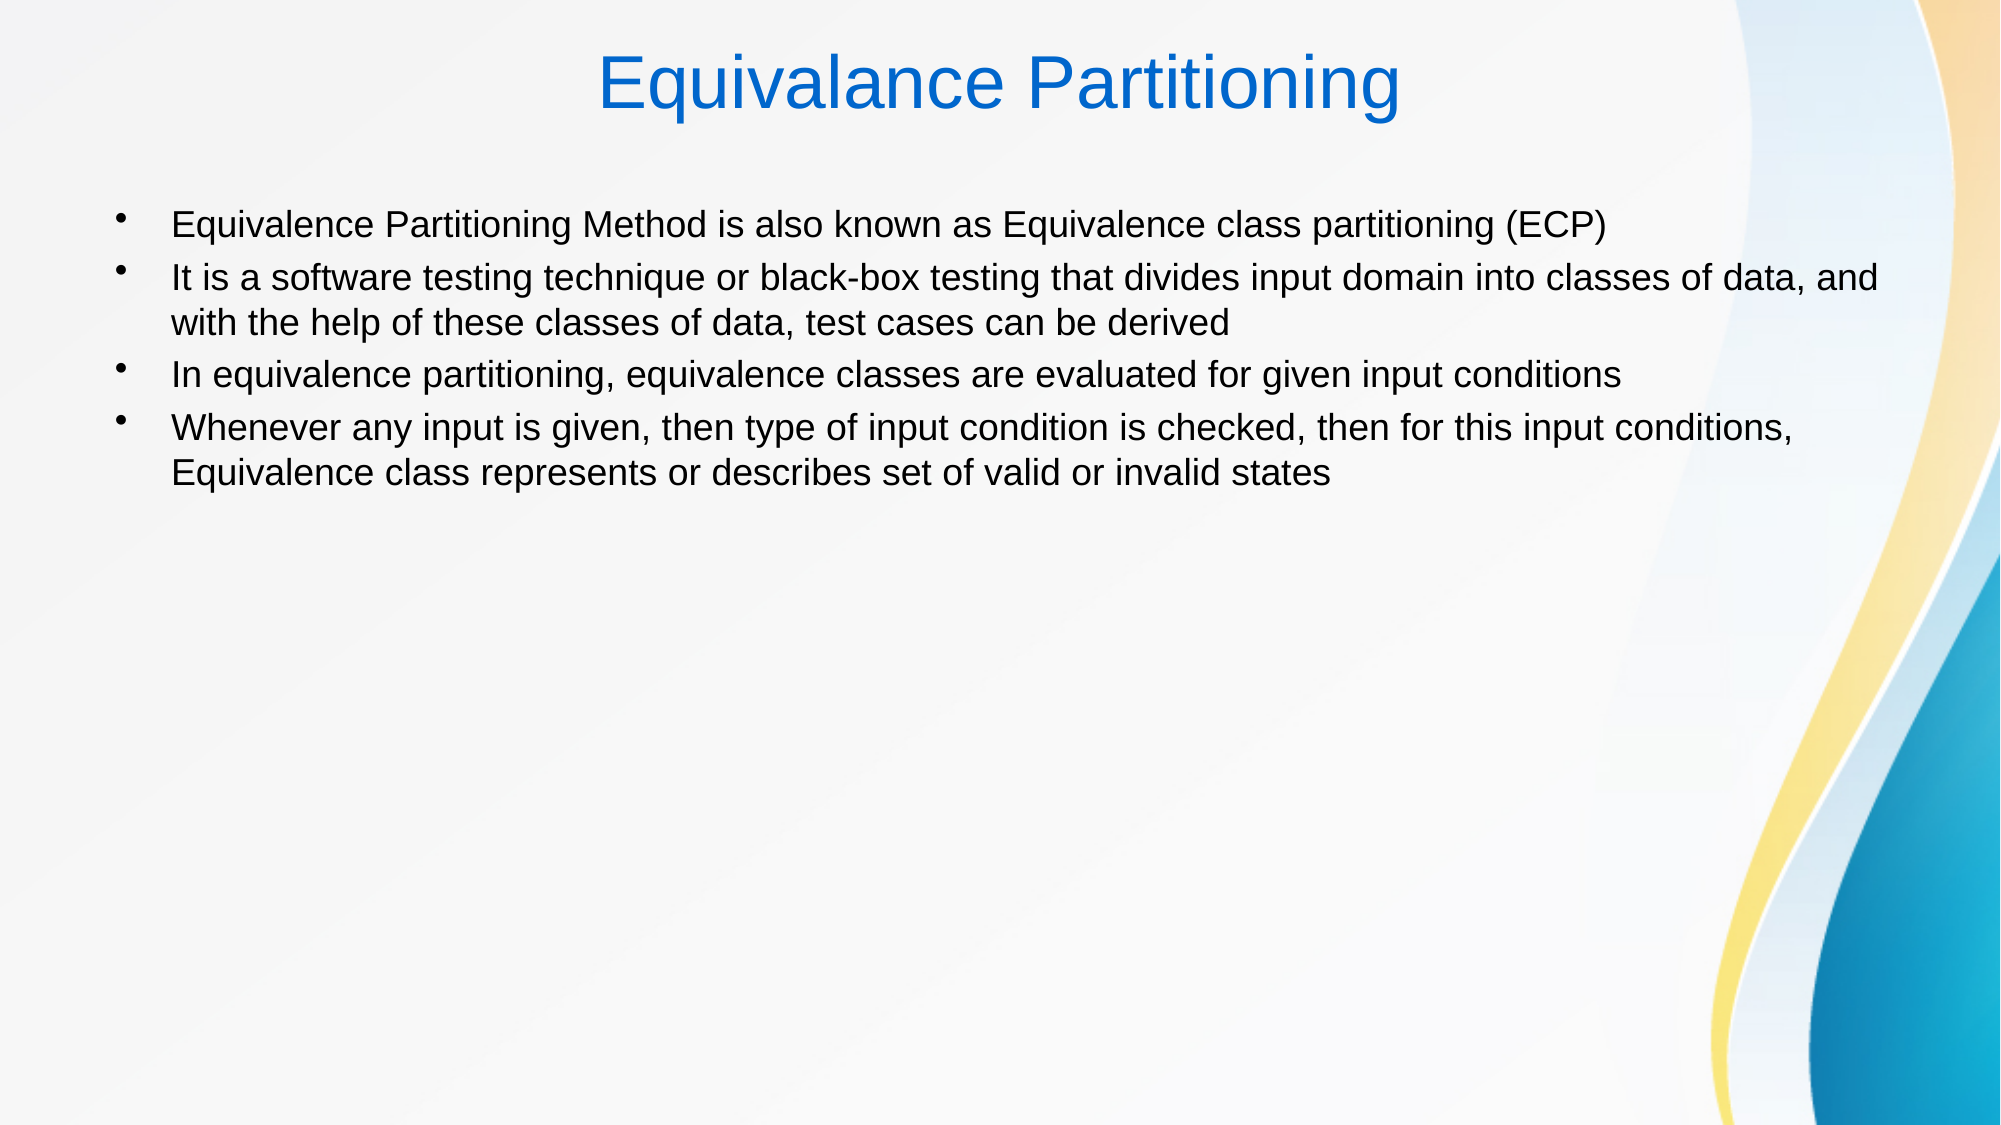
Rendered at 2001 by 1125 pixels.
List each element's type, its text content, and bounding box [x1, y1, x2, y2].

picture [0, 0, 2001, 1125]
title Equivalance Partitioning [99, 30, 1901, 127]
list Equivalence Partitioning Method is also known as Equivalence class partitioning (ECP) It is a software testing technique or black-box testing that divides input domain into classes of data, and with the help of these classes of data, test cases can be derived In equivalence partitioning, equivalence classes are evaluated for given input conditions Whenever any input is given, then type of input condition is checked, then for this input conditions, Equivalence class represents or describes set of valid or invalid states [99, 192, 1901, 1006]
